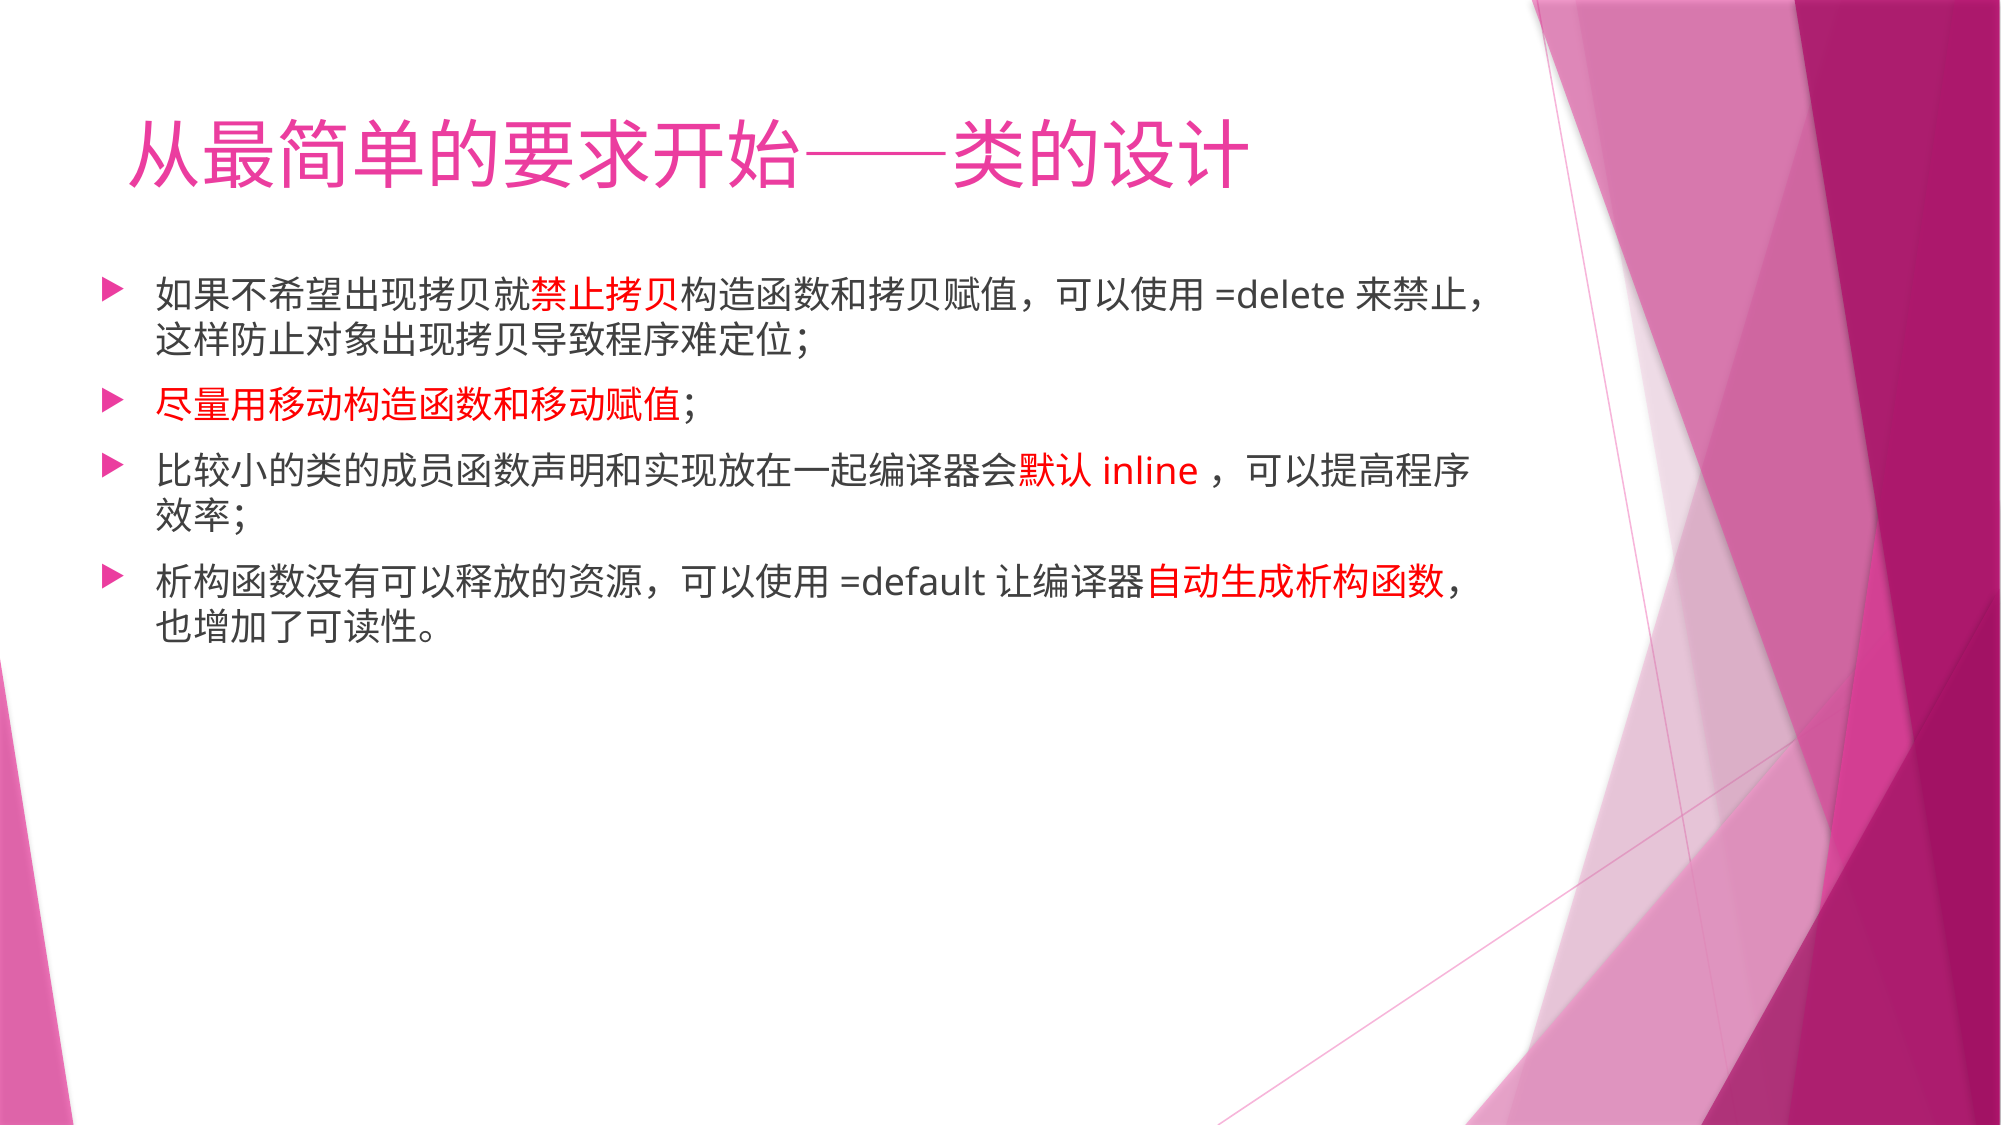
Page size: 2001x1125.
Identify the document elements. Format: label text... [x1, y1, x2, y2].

list 如果不希望出现拷贝就禁止拷贝构造函数和拷贝赋值，可以使用=delete来禁止，这样防止对象出现拷贝导致程序难定位； 尽量用移动构造函数和移动赋值； 比较小的类的成员函数声明和实现放在一起编译器会默认inline，可以提高程序效率； 析构函数没有可以释放的资源，可以使用=default让编译器自动生成析构函数，也增加了可读性。 [84, 263, 1495, 900]
title 从最简单的要求开始——类的设计 [111, 99, 1522, 317]
